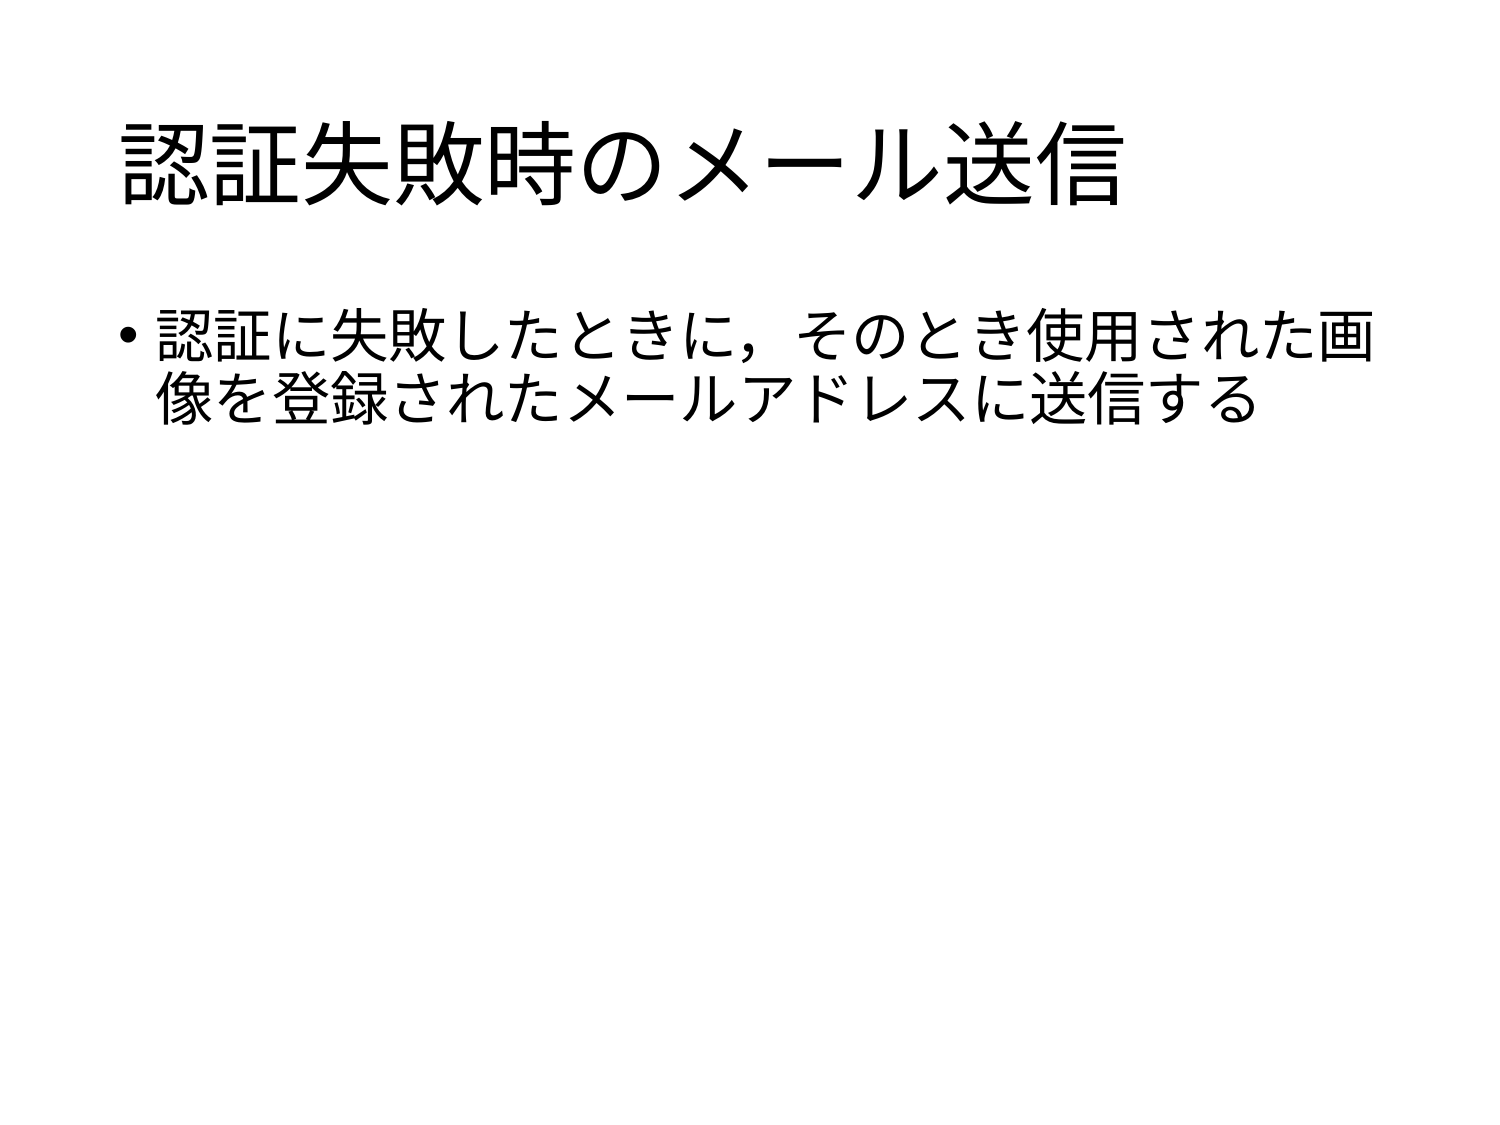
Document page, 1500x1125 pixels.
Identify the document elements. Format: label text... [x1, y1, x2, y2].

title 認証失敗時のメール送信 [103, 59, 1397, 278]
list 認証に失敗したときに，そのとき使用された画像を登録されたメールアドレスに送信する [103, 299, 1397, 1014]
